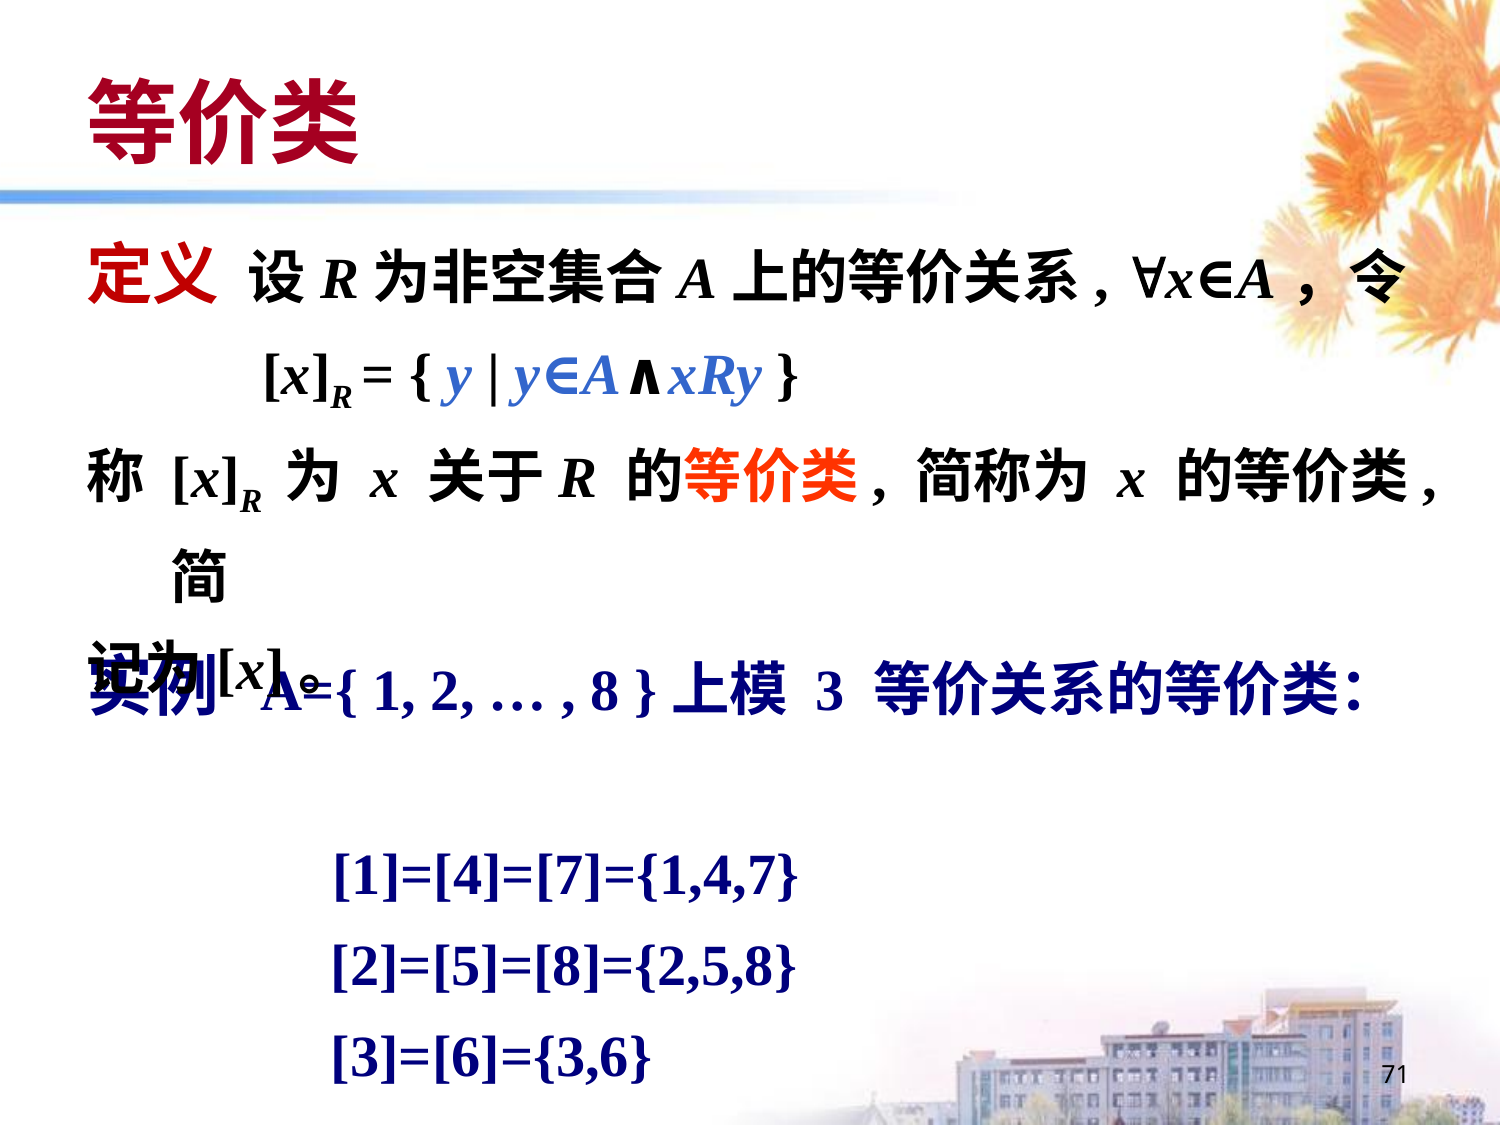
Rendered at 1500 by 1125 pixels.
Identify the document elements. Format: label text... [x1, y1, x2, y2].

title 等价类 [71, 19, 1395, 200]
text_box 实例 A={ 1, 2, … , 8 }上模 3 等价关系的等价类： [1]=[4]=[7]={1,4,7} [2]=[5]=[8]={2,5,8} [3]=[6]={3,6} [71, 709, 1430, 1096]
picture [0, 0, 1500, 1125]
text_box 定义 设R为非空集合A上的等价关系, x∈A，令 [x]R = { y | y∈A∧xRy } 称 [x]R 为 x 关于R 的等价类, 简称为 x 的等价类, 简 记为[x]。 [71, 200, 1430, 709]
slide_number 71 [1074, 1096, 1426, 1101]
